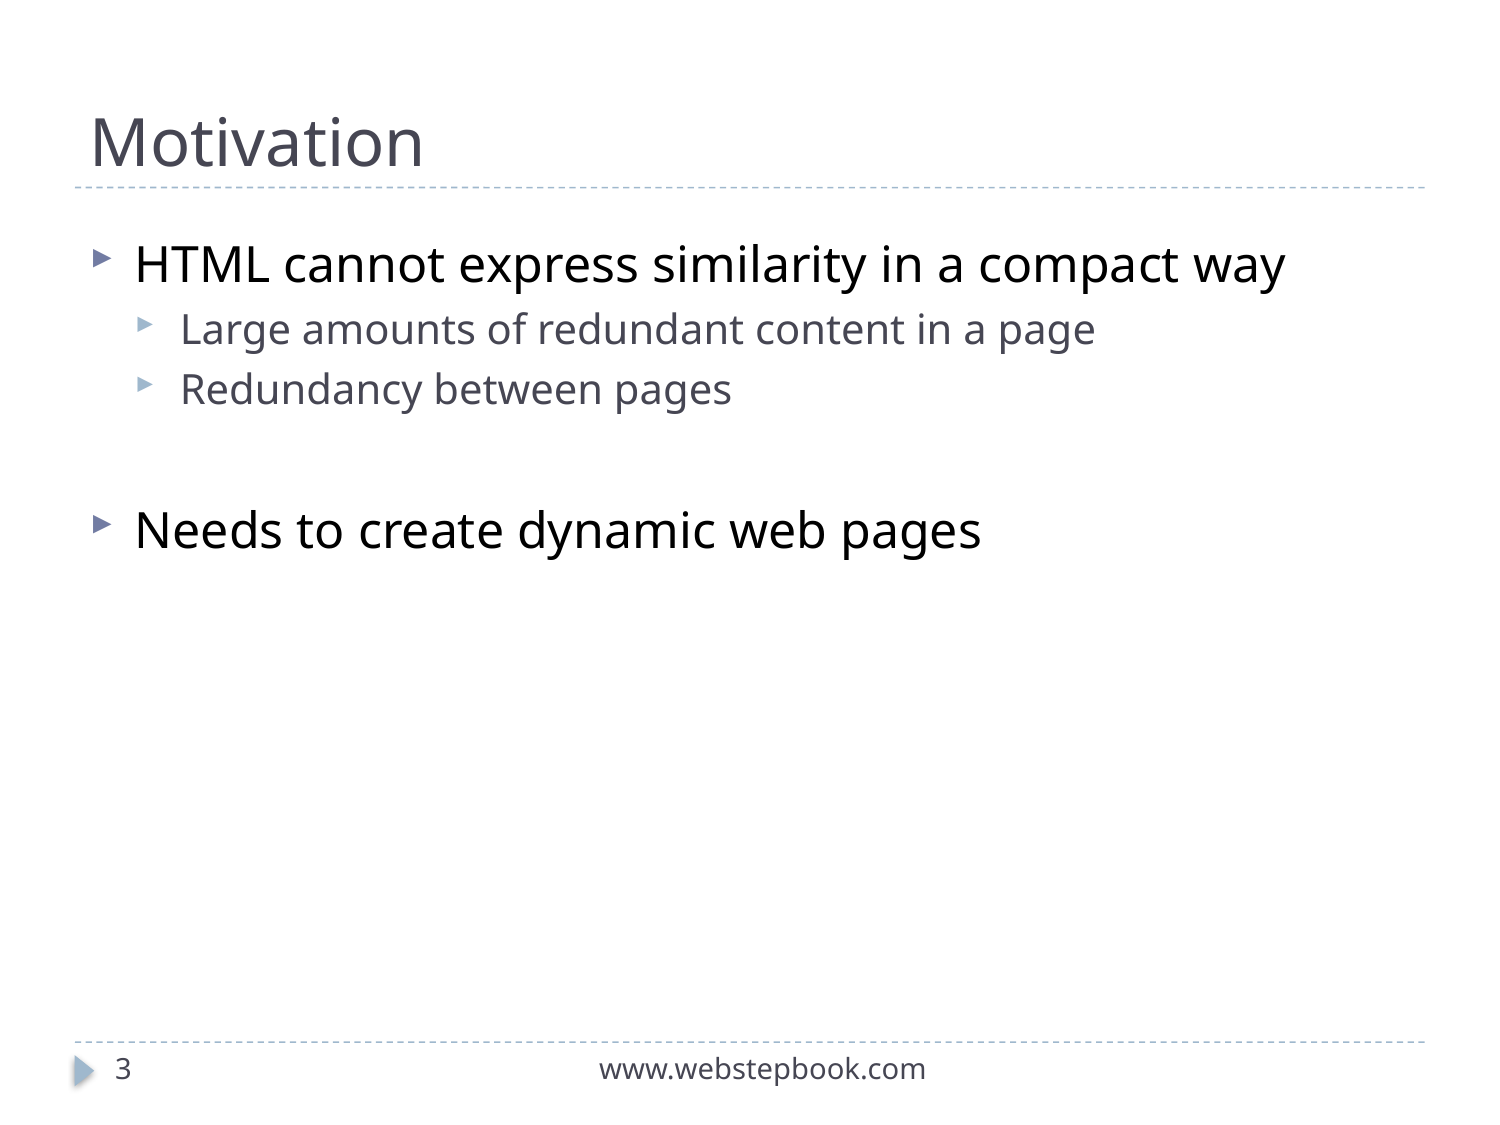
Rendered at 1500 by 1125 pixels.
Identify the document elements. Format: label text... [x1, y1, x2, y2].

list HTML cannot express similarity in a compact way Large amounts of redundant content in a page Redundancy between pages Needs to create dynamic web pages [75, 224, 1425, 1010]
title Motivation [75, 24, 1425, 188]
slide_number 3 [100, 1042, 426, 1103]
footer www.webstepbook.com [475, 1042, 1051, 1103]
